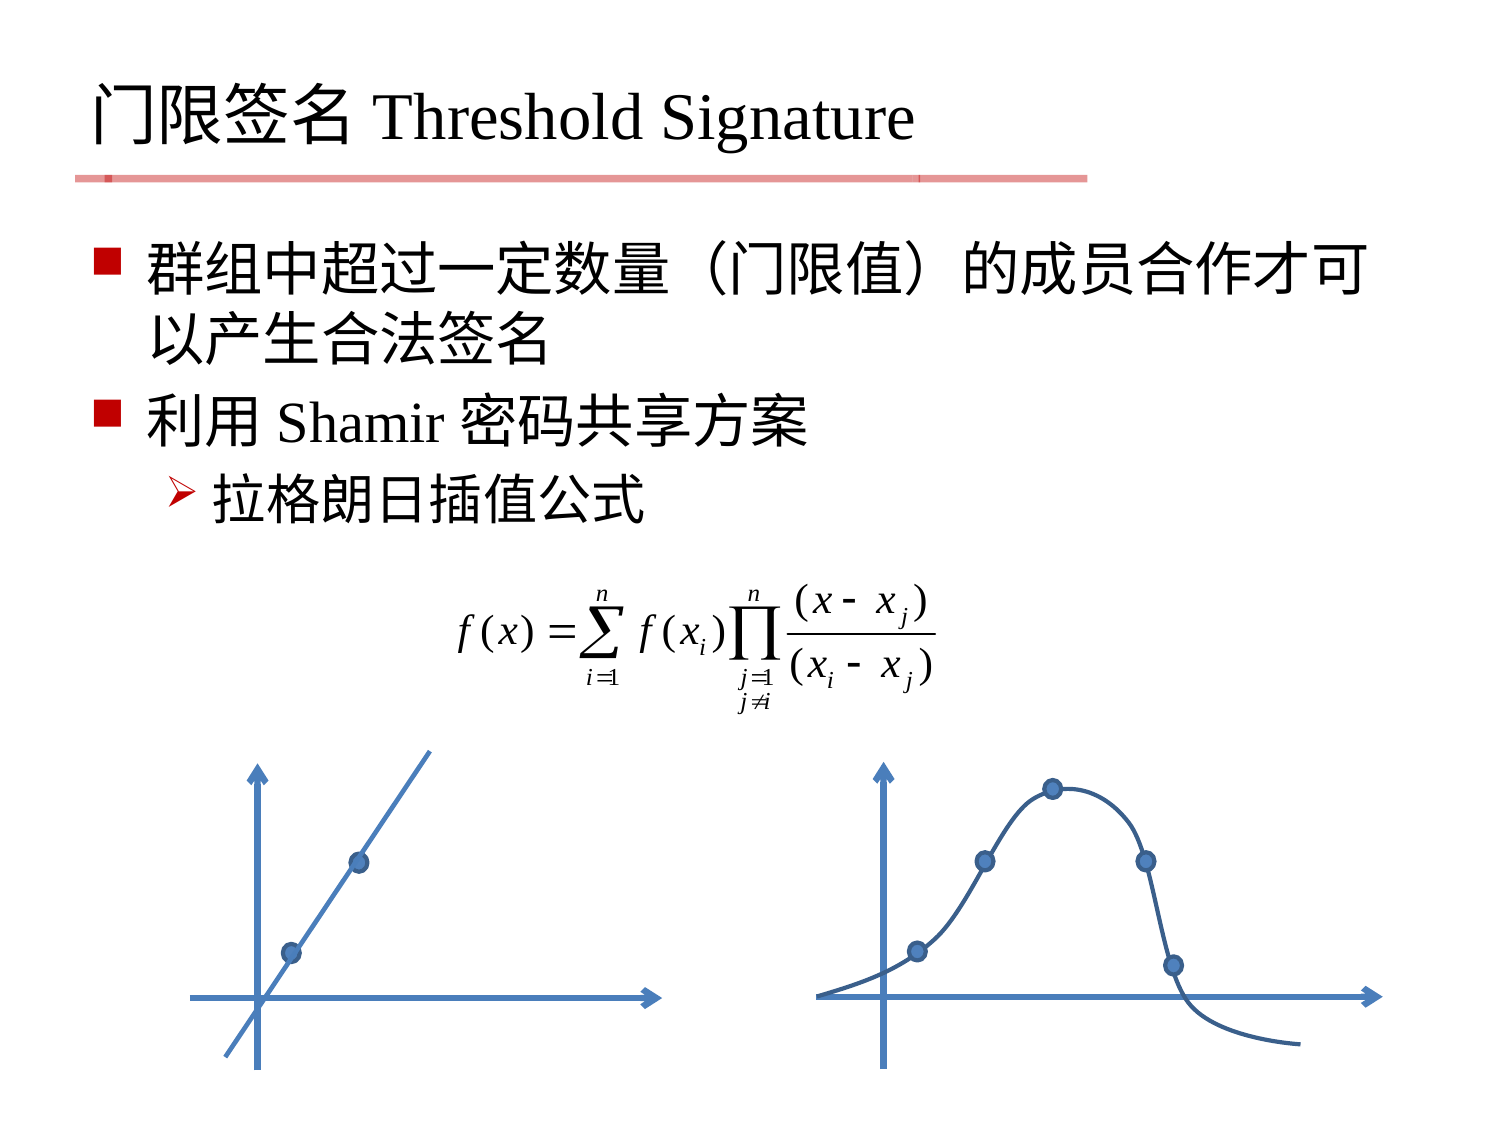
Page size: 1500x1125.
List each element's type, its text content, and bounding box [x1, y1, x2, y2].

list 群组中超过一定数量（门限值）的成员合作才可以产生合法签名 利用Shamir密码共享方案 拉格朗日插值公式 [75, 224, 1425, 973]
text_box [442, 574, 944, 727]
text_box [189, 750, 1384, 1071]
title 门限签名Threshold Signature [75, 62, 1425, 163]
